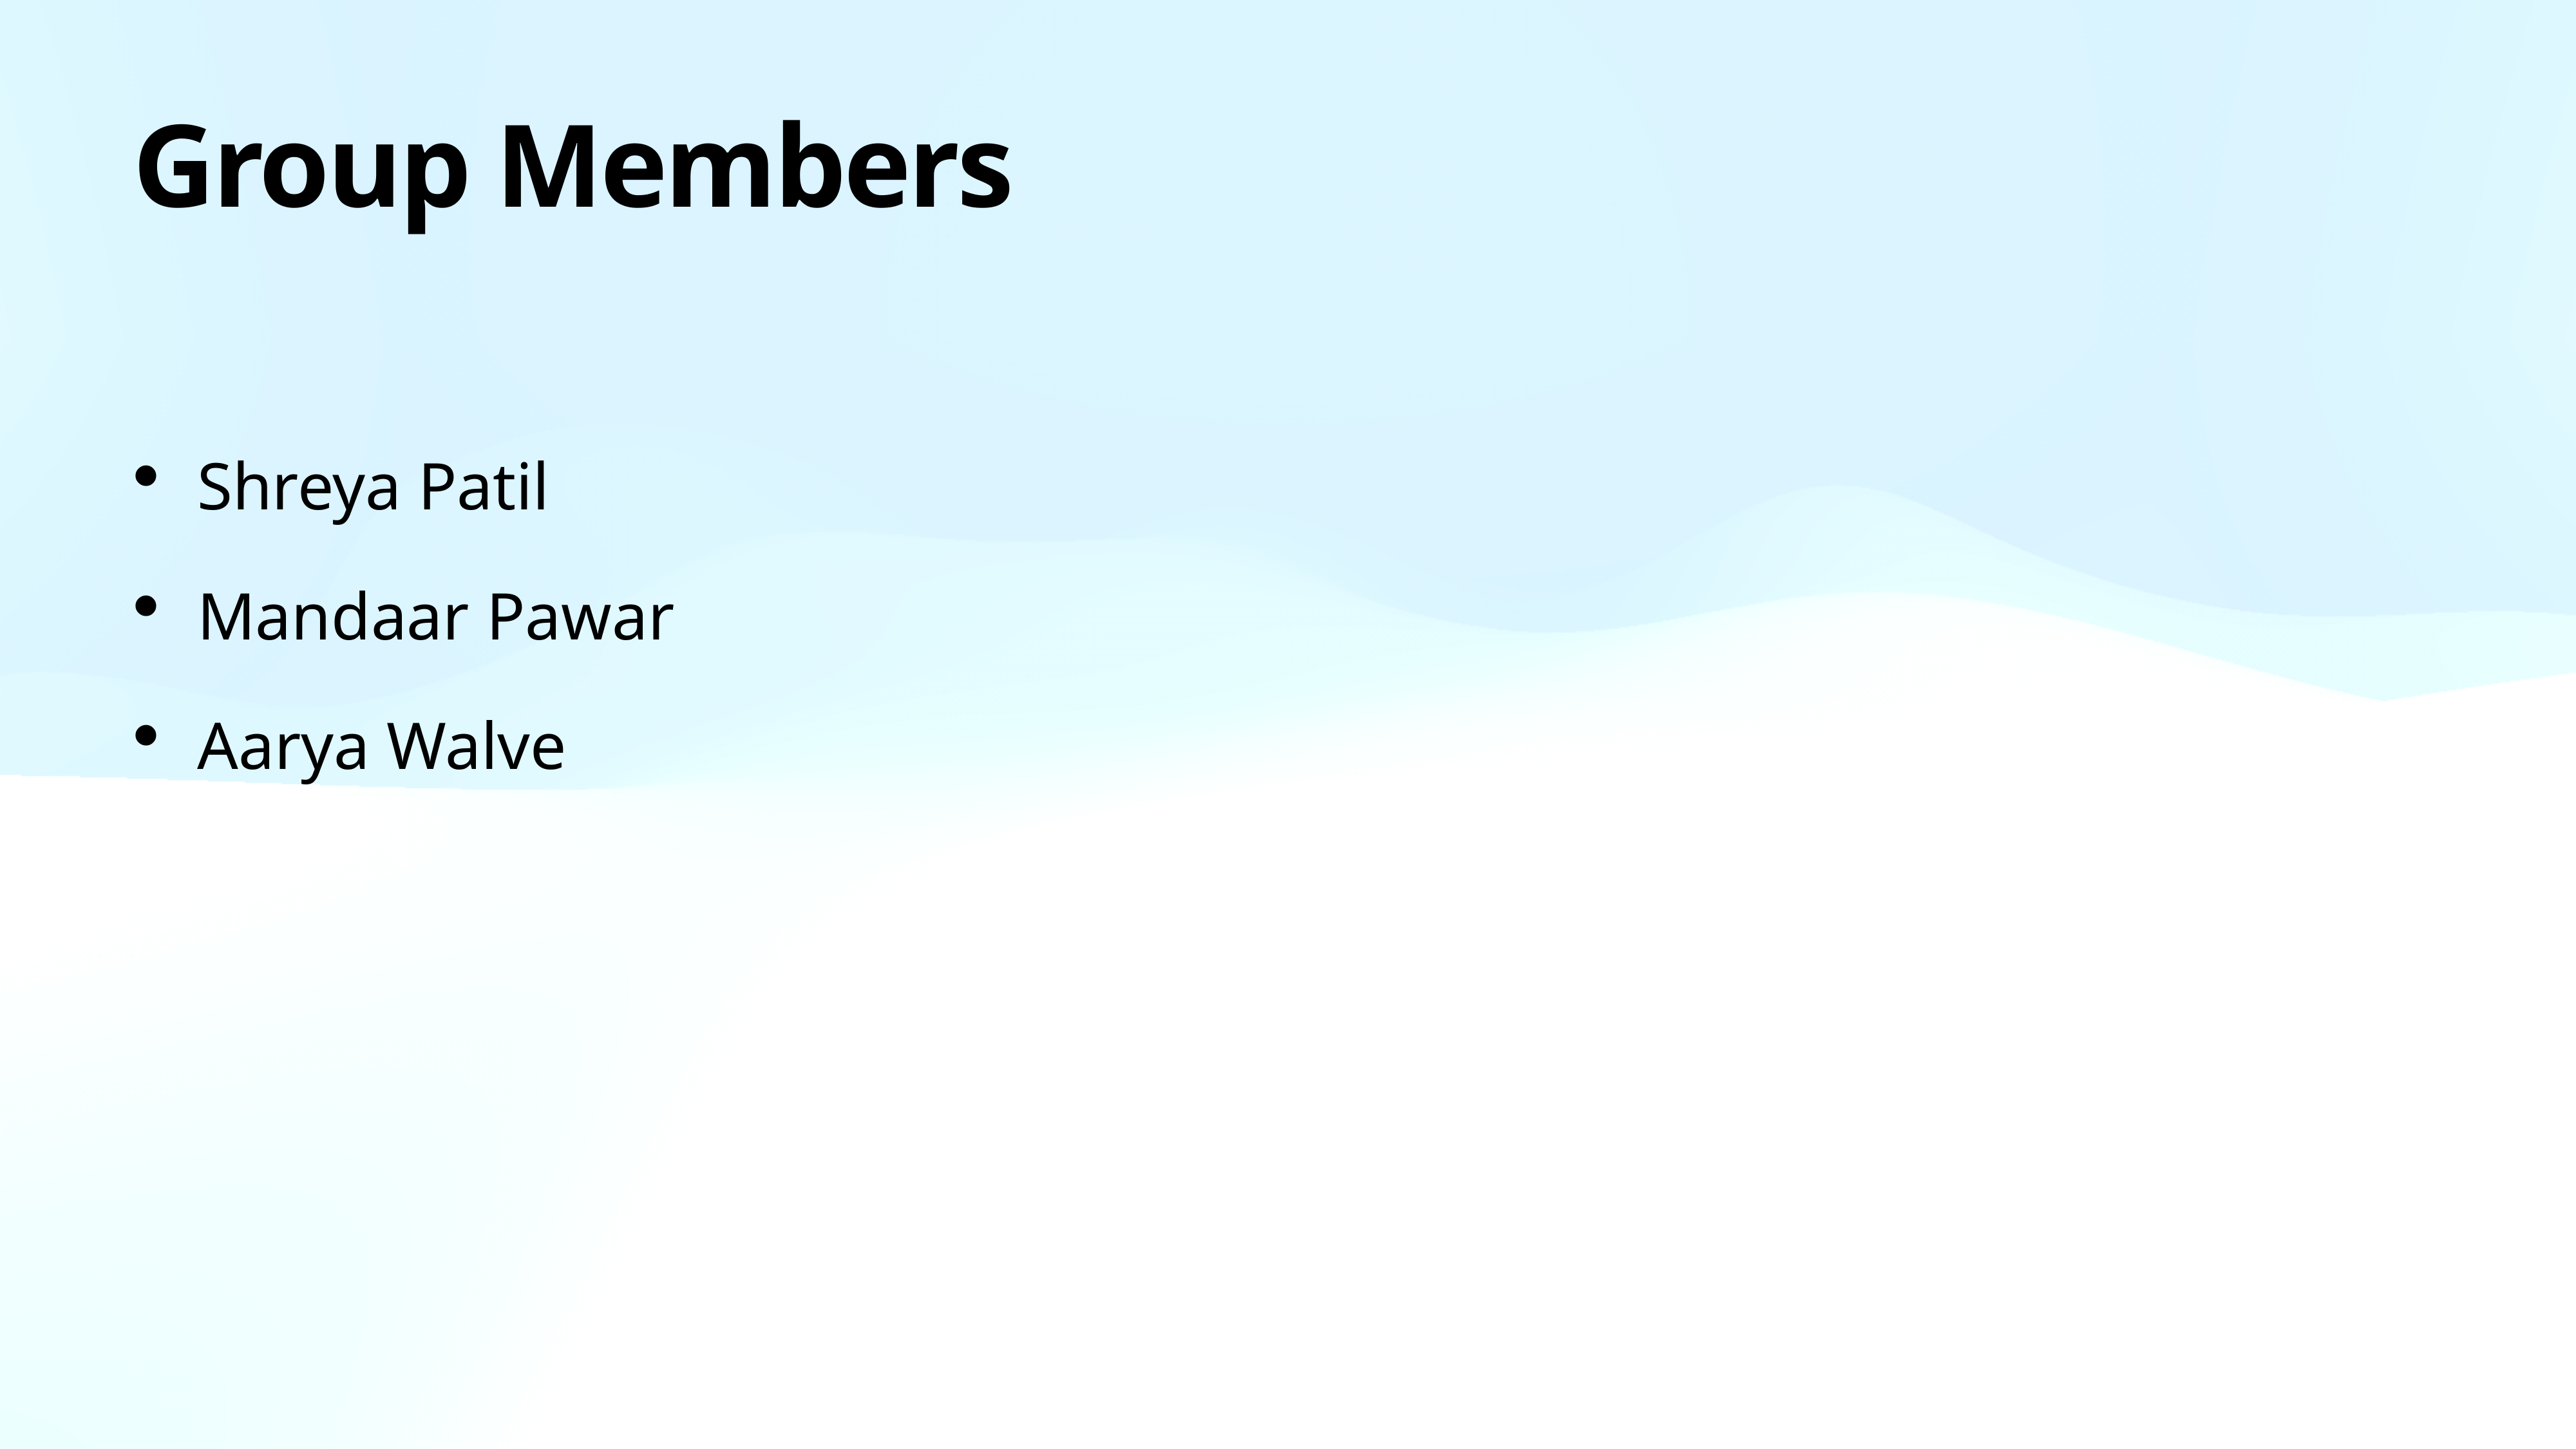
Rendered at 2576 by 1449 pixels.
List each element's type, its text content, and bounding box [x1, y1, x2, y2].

list Shreya Patil Mandaar Pawar Aarya Walve [127, 448, 2449, 1321]
picture [0, 0, 2576, 1449]
title Group Members [127, 113, 2449, 266]
